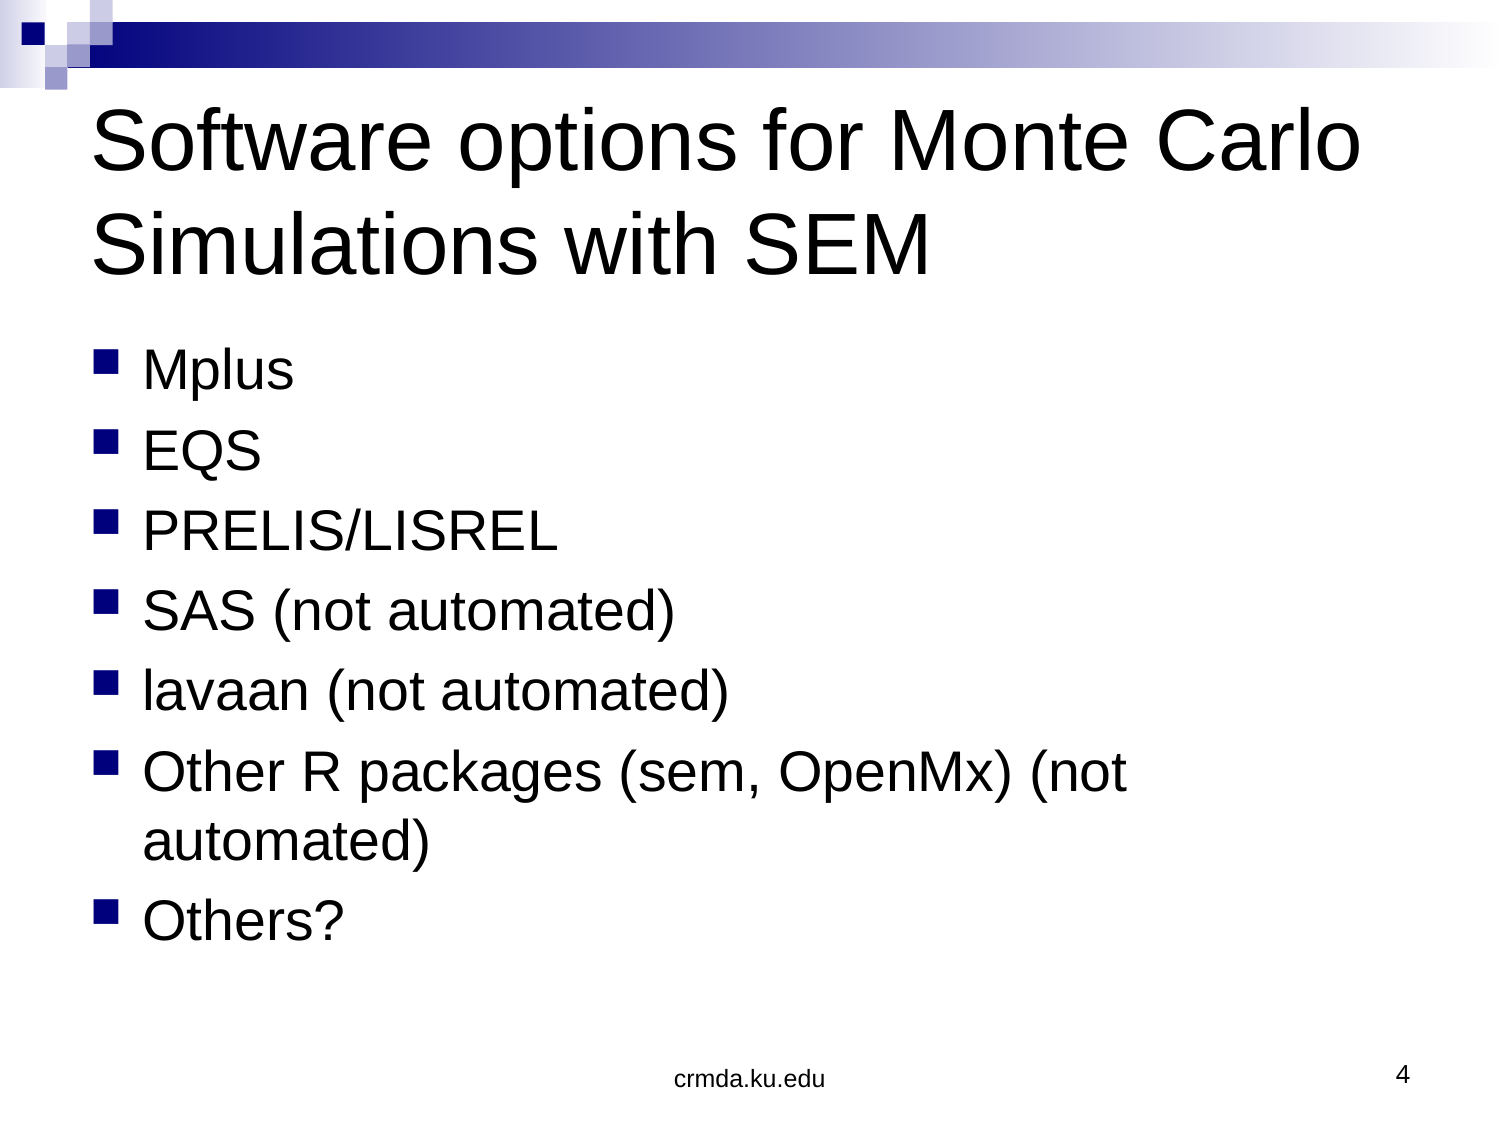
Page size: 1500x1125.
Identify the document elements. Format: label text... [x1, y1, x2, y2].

title Software options for Monte Carlo Simulations with SEM [74, 74, 1426, 301]
list Mplus EQS PRELIS/LISREL SAS (not automated) lavaan (not automated) Other R packages (sem, OpenMx) (not automated) Others? [74, 324, 1426, 963]
footer crmda.ku.edu [512, 1024, 988, 1101]
slide_number 4 [1074, 1024, 1426, 1101]
